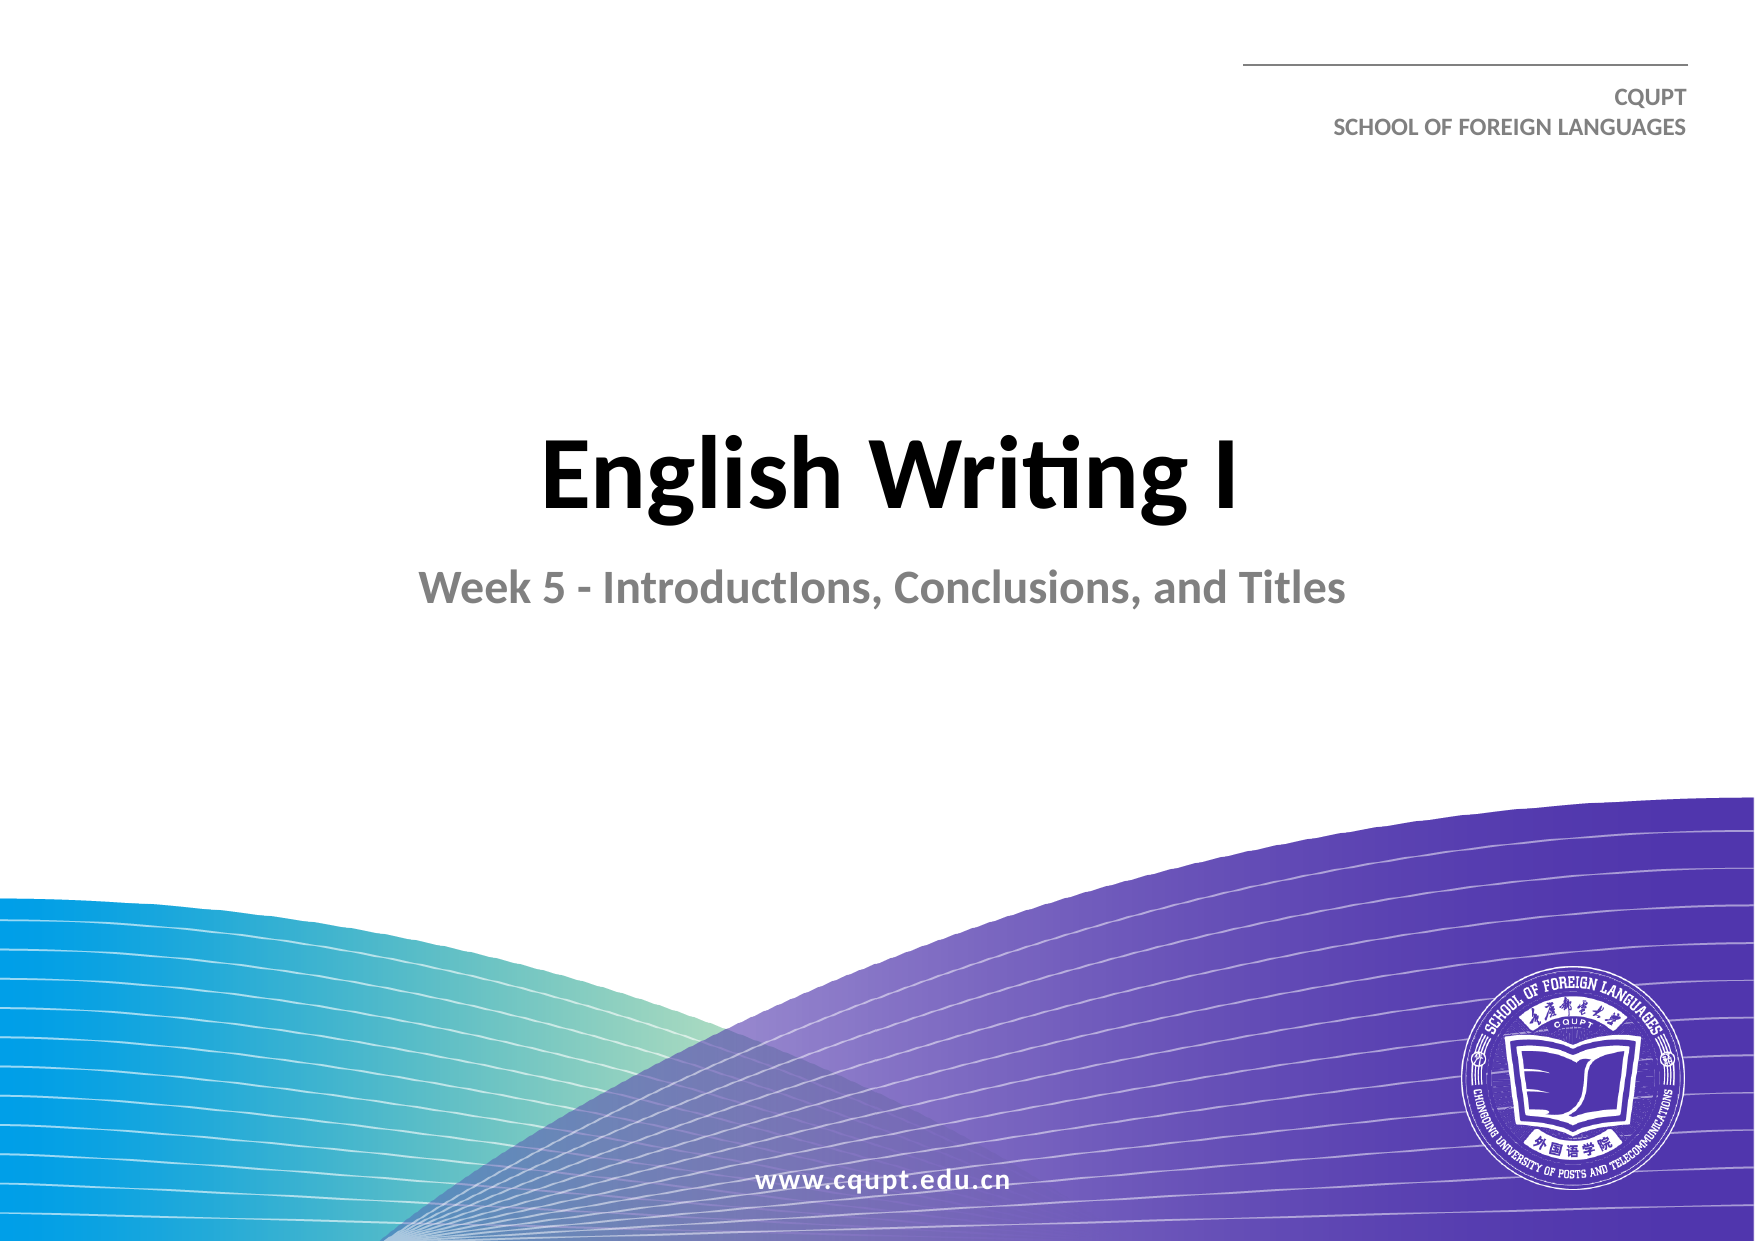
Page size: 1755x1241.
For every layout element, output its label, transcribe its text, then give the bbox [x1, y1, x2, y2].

text_box CQUPT SCHOOL OF FOREIGN LANGUAGES [1090, 76, 1704, 184]
subtitle Week 5 - IntroductIons, Conclusions, and Titles [369, 546, 1398, 632]
picture [0, 797, 1755, 1241]
title English Writing I [144, 407, 1636, 526]
